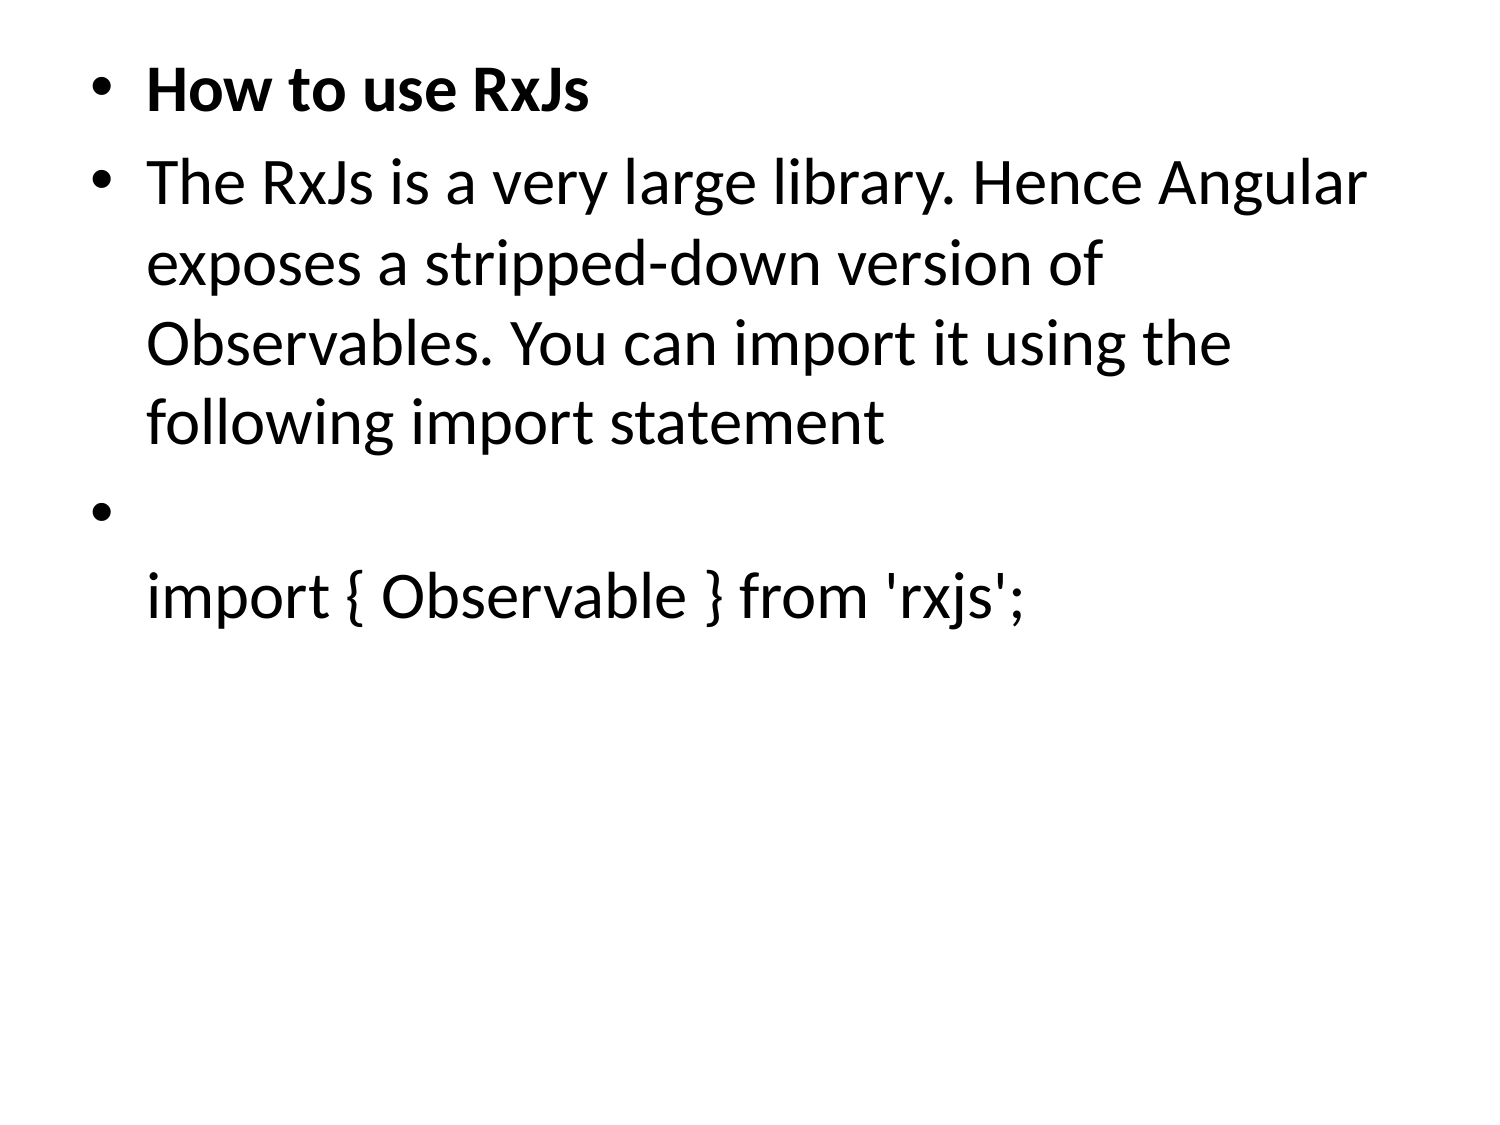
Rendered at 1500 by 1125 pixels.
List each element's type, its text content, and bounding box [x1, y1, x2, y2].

list How to use RxJs The RxJs is a very large library. Hence Angular exposes a stripped-down version of Observables. You can import it using the following import statement import { Observable } from 'rxjs'; [75, 37, 1425, 1005]
